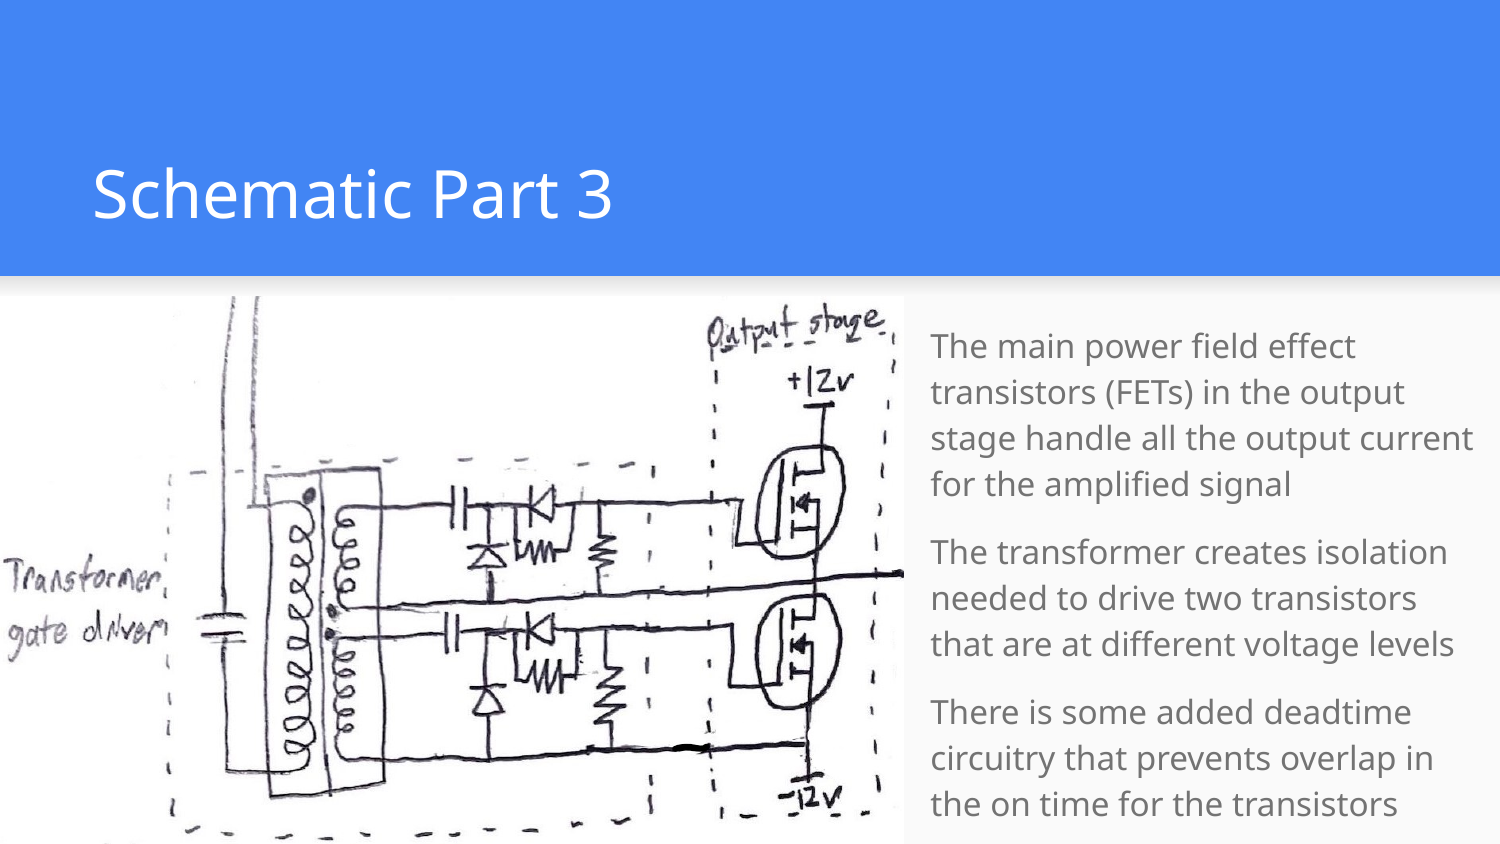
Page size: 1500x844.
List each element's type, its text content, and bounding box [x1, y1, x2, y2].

list The main power field effect transistors (FETs) in the output stage handle all the output current for the amplified signal The transformer creates isolation needed to drive two transistors that are at different voltage levels There is some added deadtime circuitry that prevents overlap in the on time for the transistors [915, 303, 1500, 844]
title Schematic Part 3 [77, 121, 1427, 248]
picture [0, 295, 904, 844]
